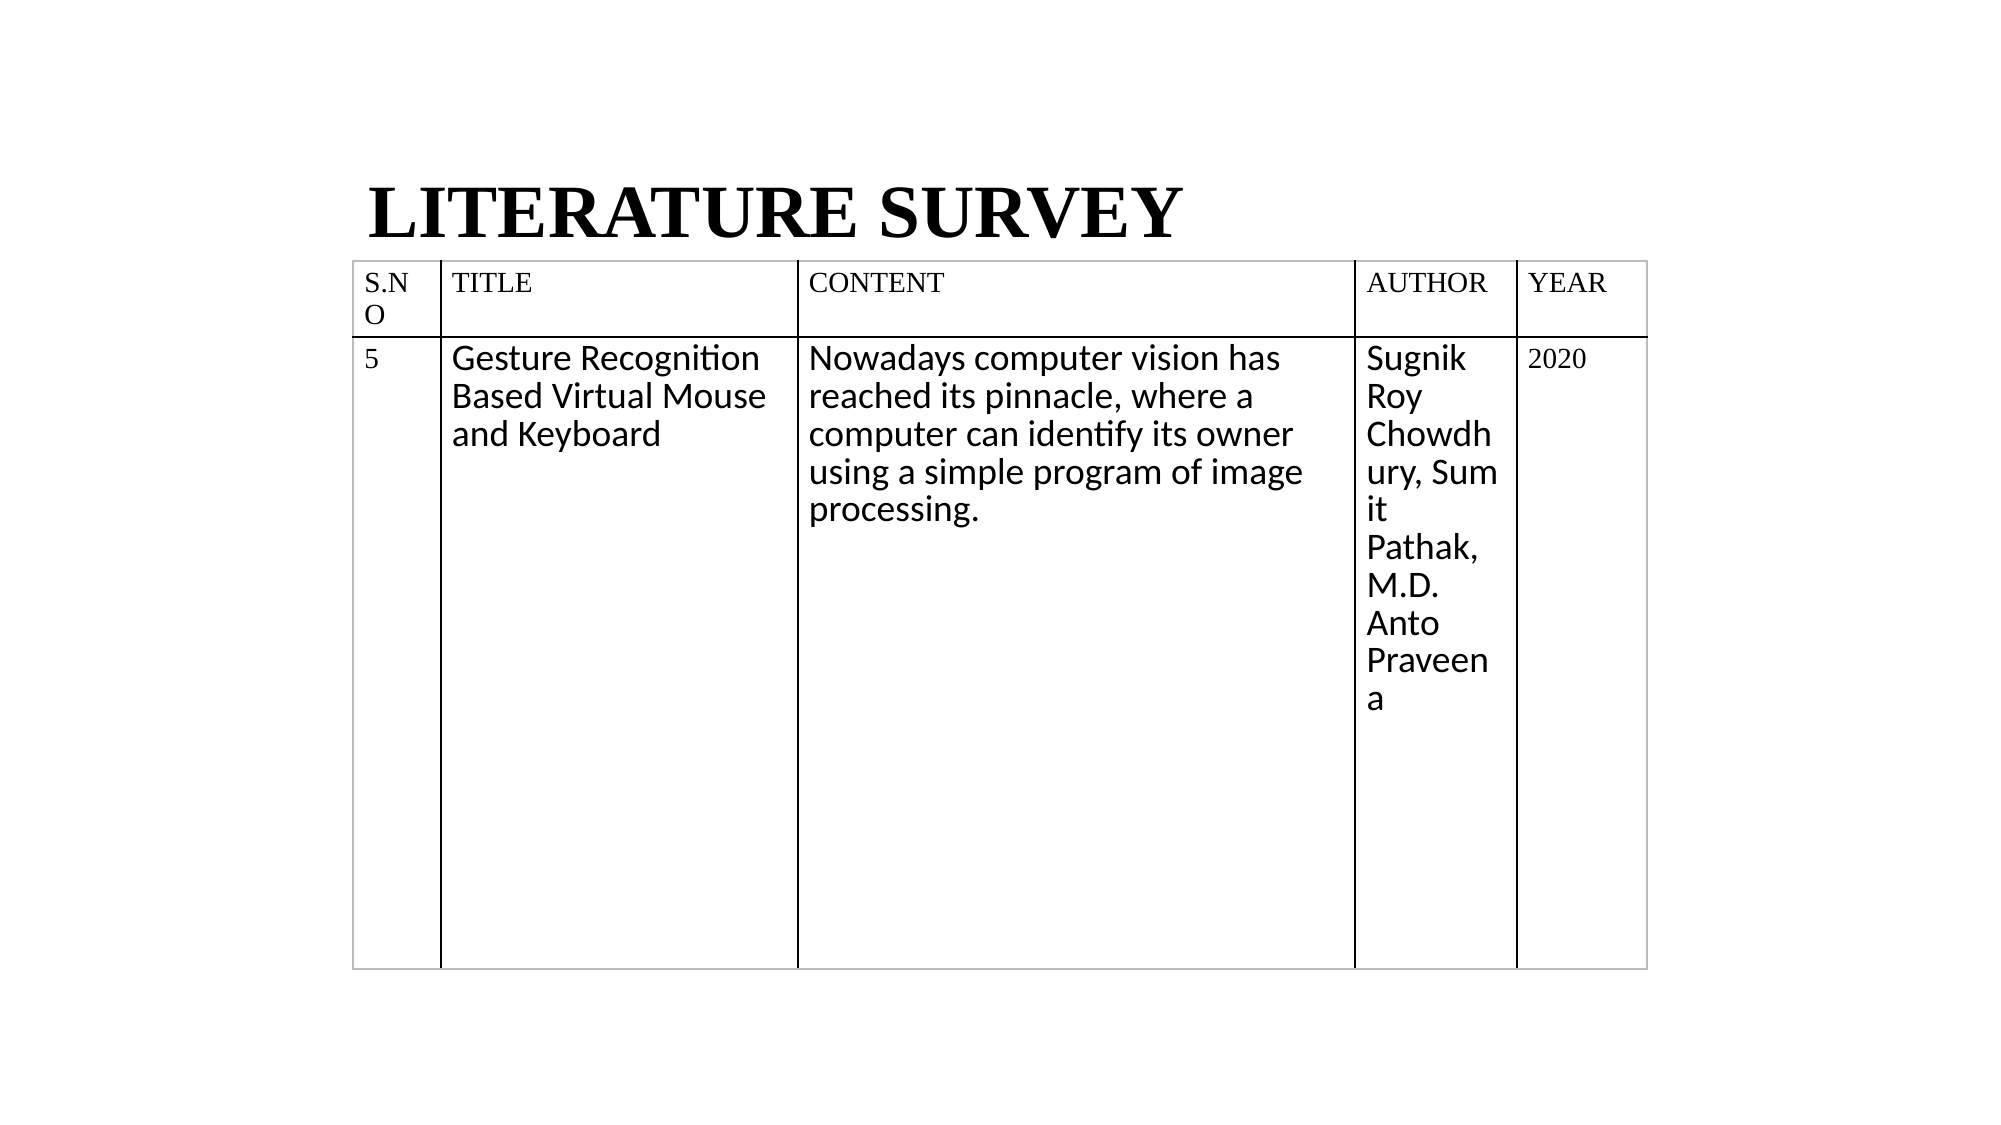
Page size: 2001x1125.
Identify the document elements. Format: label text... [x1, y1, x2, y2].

table_header TITLE [442, 262, 797, 336]
table_cell Gesture Recognition Based Virtual Mouse and Keyboard [442, 338, 797, 968]
table_header S.NO [354, 262, 440, 336]
table_header AUTHOR [1356, 262, 1516, 336]
table_cell 5 [354, 338, 440, 968]
table_header CONTENT [799, 262, 1354, 336]
title LITERATURE SURVEY [353, 165, 1647, 260]
table_cell Sugnik Roy Chowdhury, Sumit Pathak, M.D. Anto Praveena [1356, 338, 1516, 968]
table_header YEAR [1518, 262, 1646, 336]
table_cell Nowadays computer vision has reached its pinnacle, where a computer can identify its owner using a simple program of image processing. [799, 338, 1354, 968]
table_cell 2020 [1518, 338, 1646, 968]
